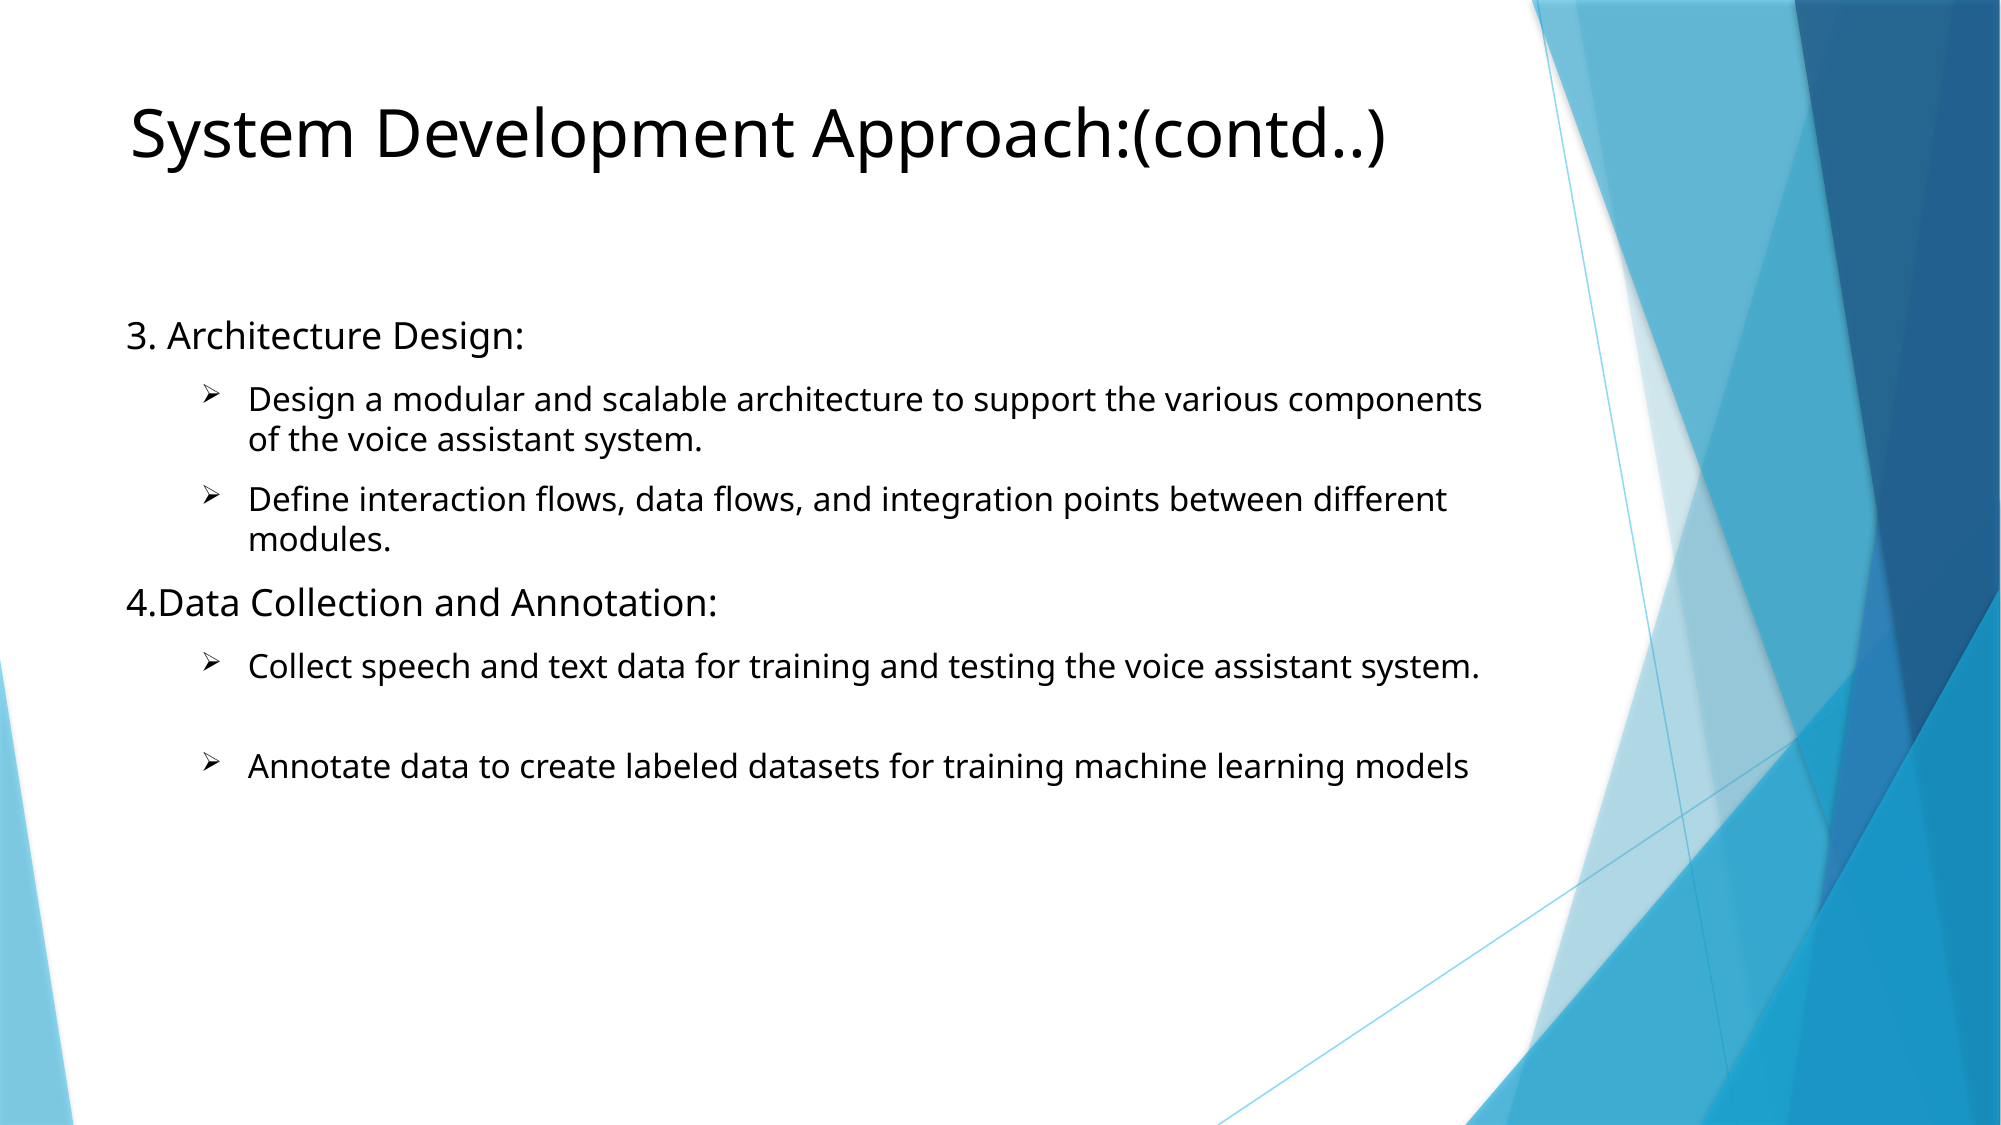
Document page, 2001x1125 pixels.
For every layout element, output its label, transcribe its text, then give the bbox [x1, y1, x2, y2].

list 3. Architecture Design: Design a modular and scalable architecture to support the various components of the voice assistant system. Define interaction flows, data flows, and integration points between different modules. 4.Data Collection and Annotation: Collect speech and text data for training and testing the voice assistant system. Annotate data to create labeled datasets for training machine learning models [111, 304, 1522, 992]
title System Development Approach:(contd..) [115, 83, 1527, 245]
